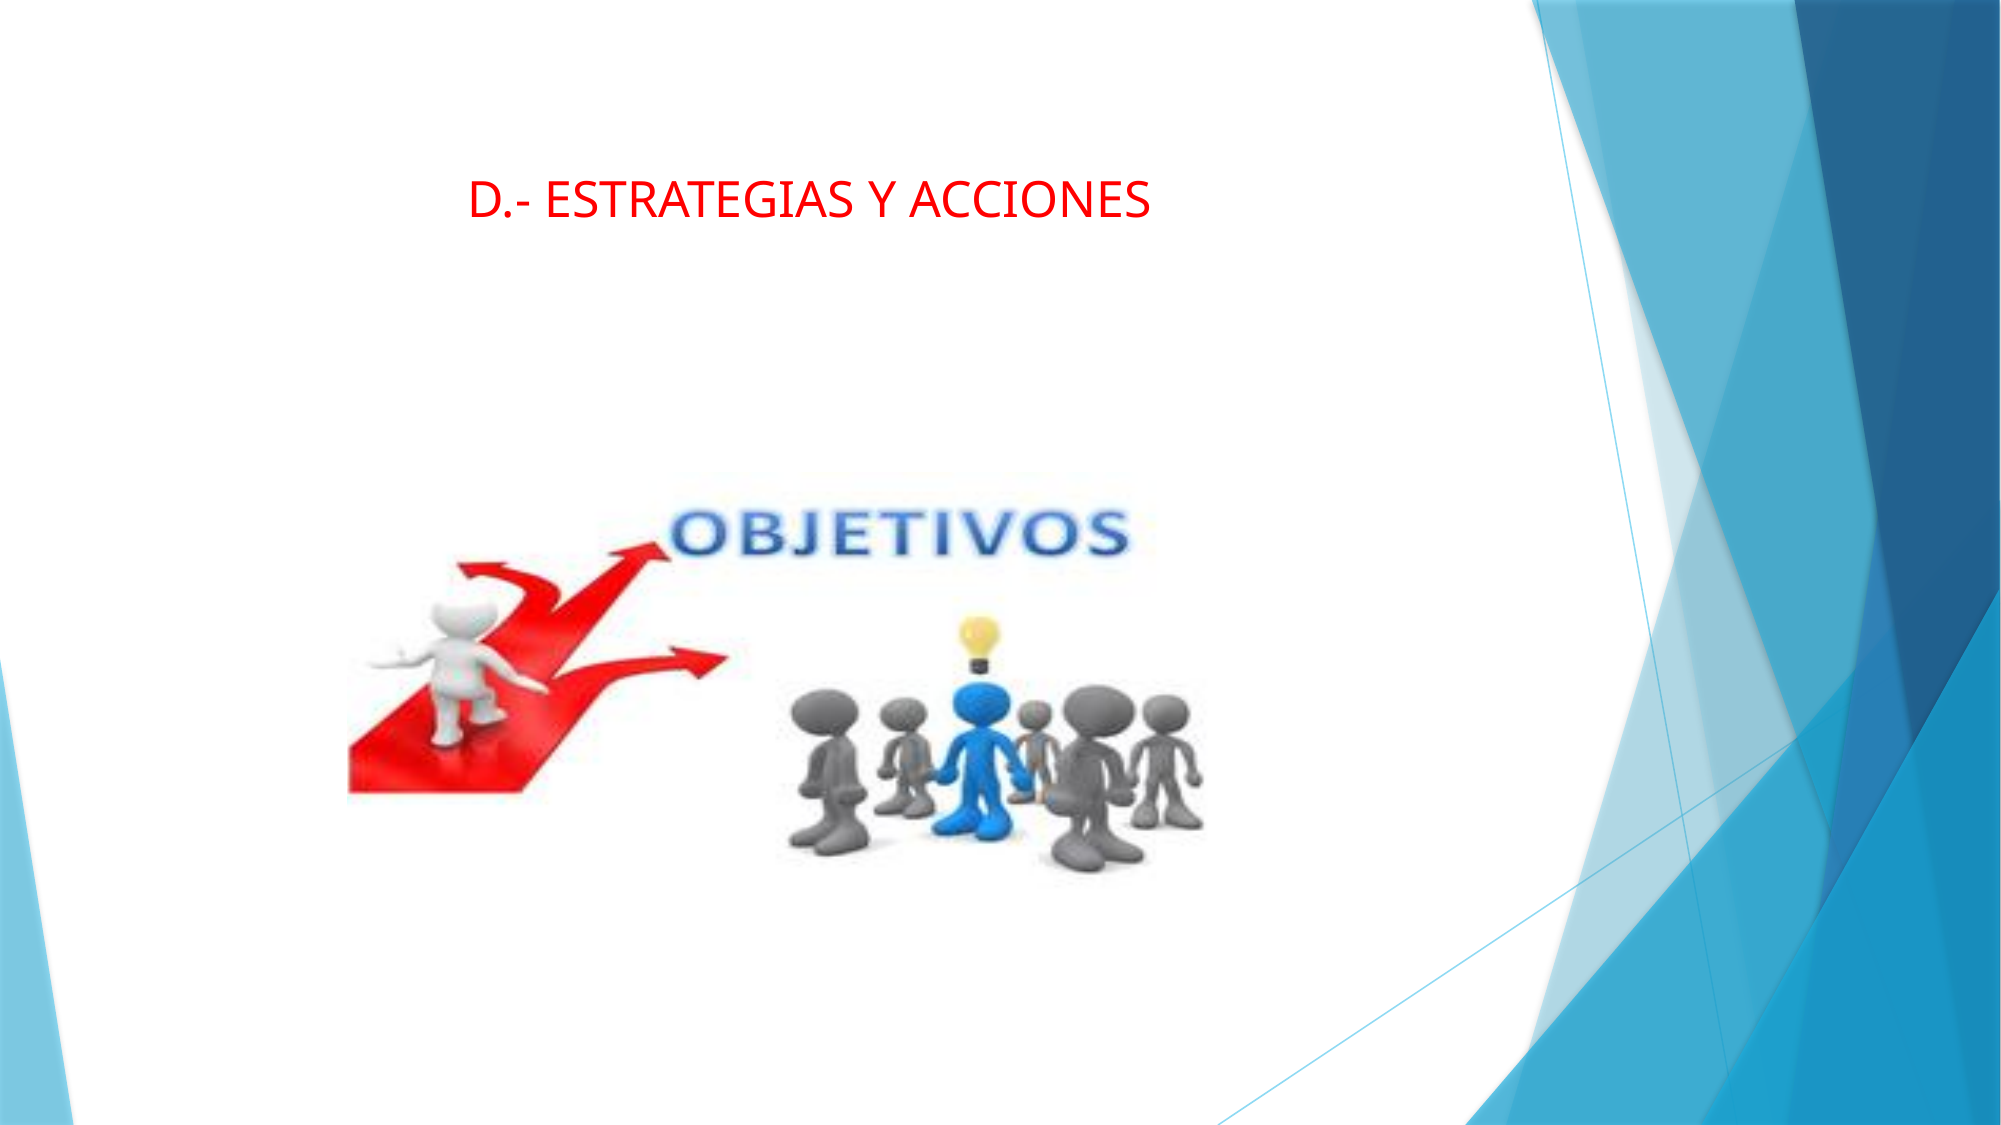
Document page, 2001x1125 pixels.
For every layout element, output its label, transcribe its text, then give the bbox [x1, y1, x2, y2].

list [346, 472, 1220, 897]
title D.- ESTRATEGIAS Y ACCIONES [111, 99, 1522, 317]
